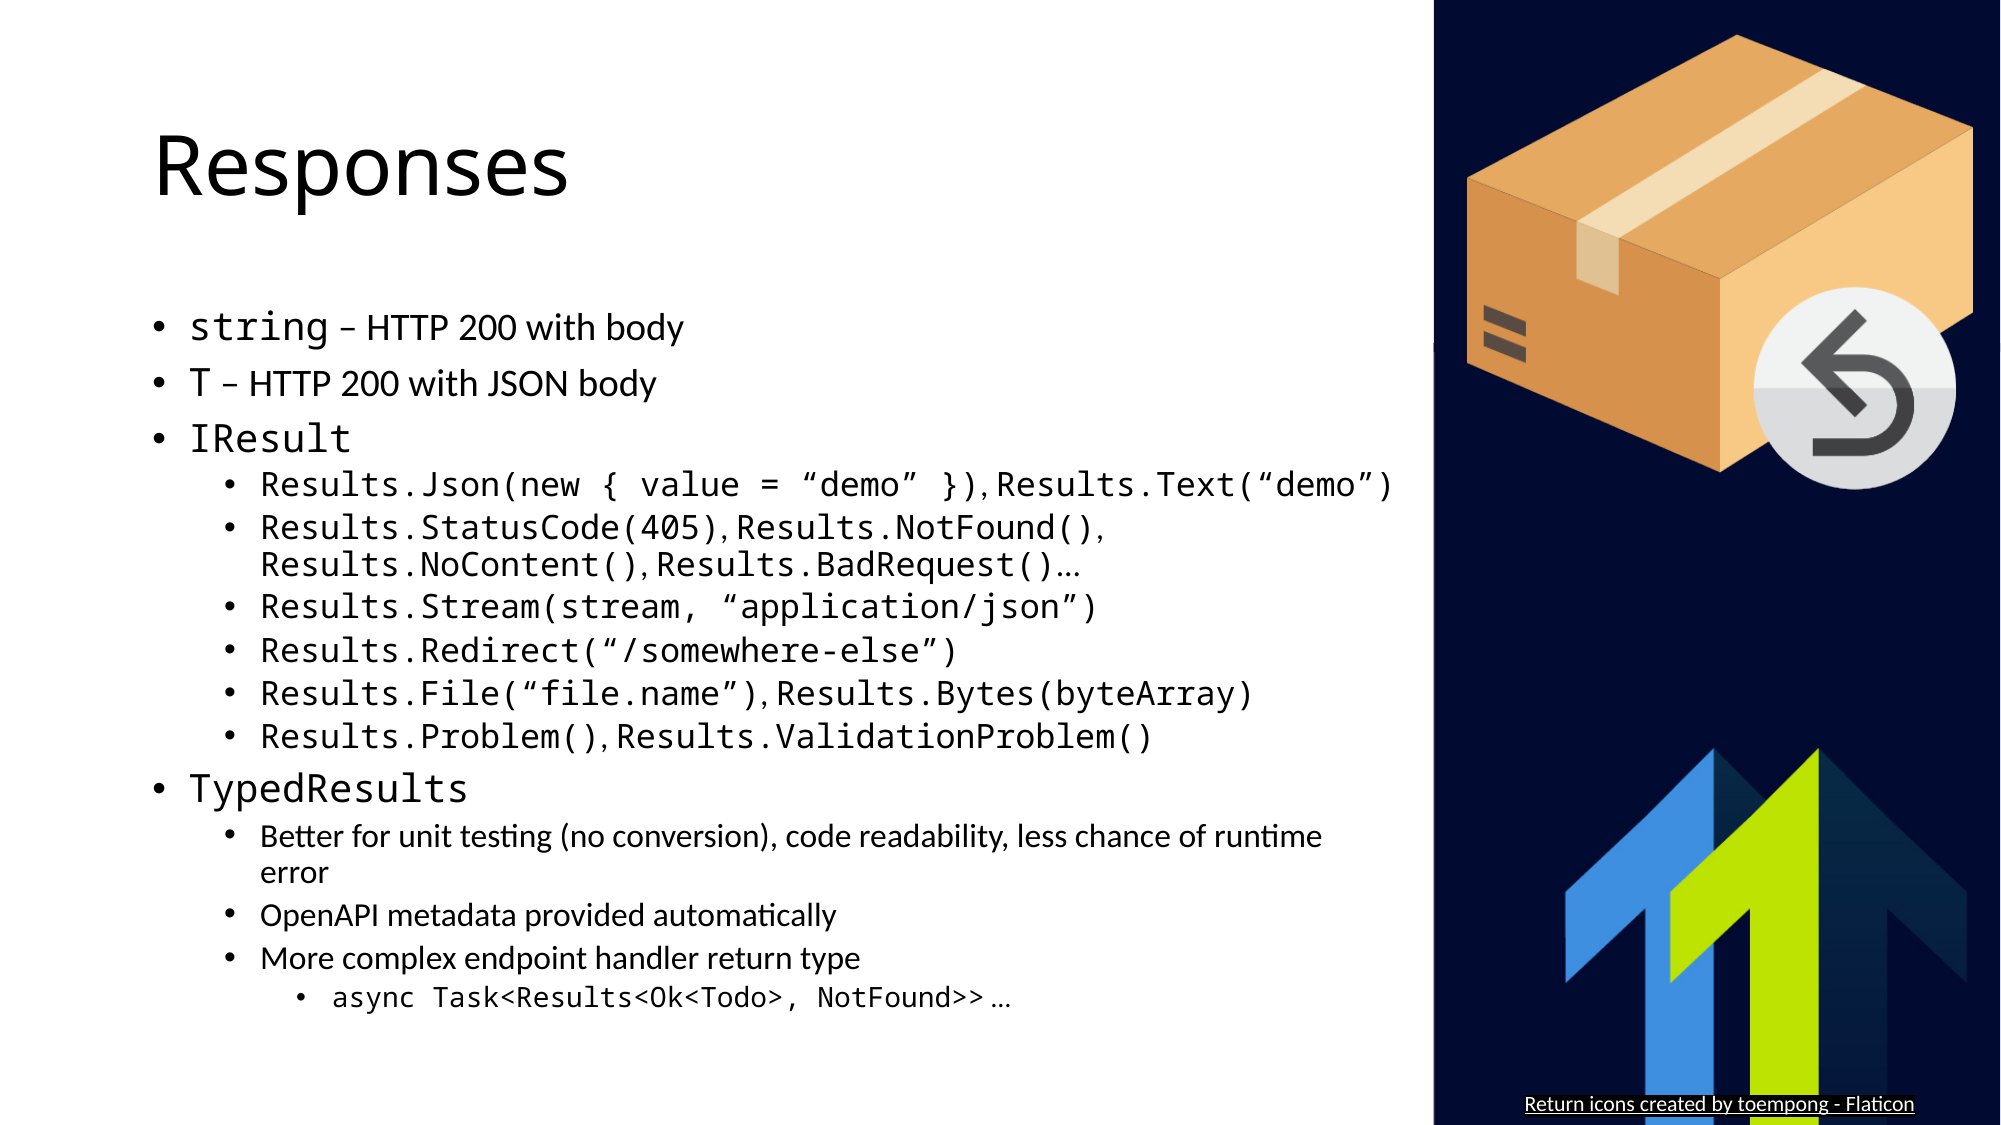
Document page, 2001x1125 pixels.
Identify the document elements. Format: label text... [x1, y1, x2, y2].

picture [0, 0, 2001, 1125]
list string – HTTP 200 with body T – HTTP 200 with JSON body IResult Results.Json(new { value = “demo” }), Results.Text(“demo”) Results.StatusCode(405), Results.NotFound(), Results.NoContent(), Results.BadRequest()... Results.Stream(stream, “application/json”) Results.Redirect(“/somewhere-else”) Results.File(“file.name”), Results.Bytes(byteArray) Results.Problem(), Results.ValidationProblem() TypedResults Better for unit testing (no conversion), code readability, less chance of runtime error OpenAPI metadata provided automatically More complex endpoint handler return type async Task<Results<Ok<Todo>, NotFound>> … [137, 299, 1413, 1052]
title Responses [137, 59, 1413, 278]
text_box Return icons created by toempong - Flaticon [1461, 1082, 1979, 1123]
